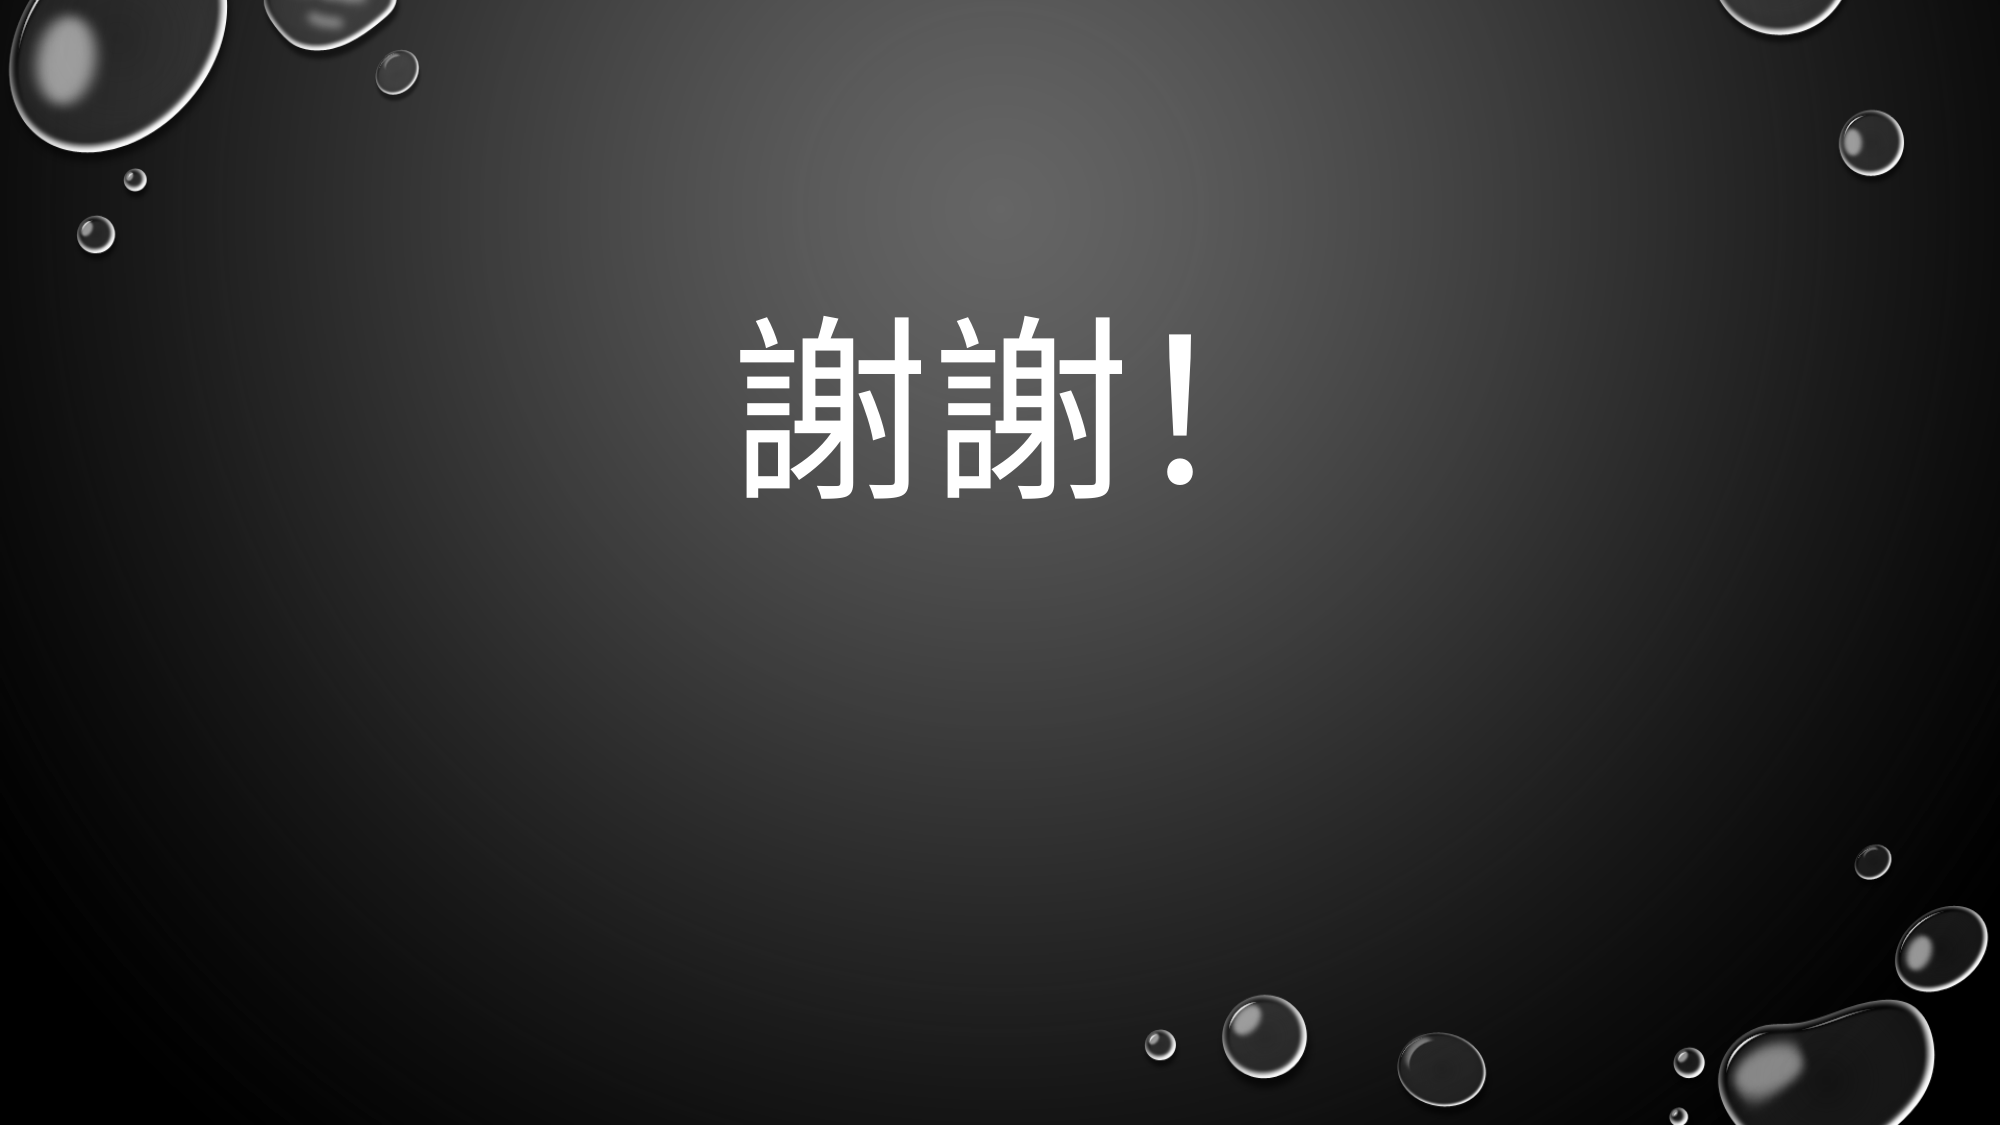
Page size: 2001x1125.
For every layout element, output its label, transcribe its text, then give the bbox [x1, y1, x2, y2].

text_box 謝謝！ [541, 277, 1519, 533]
picture [0, 0, 2000, 1125]
